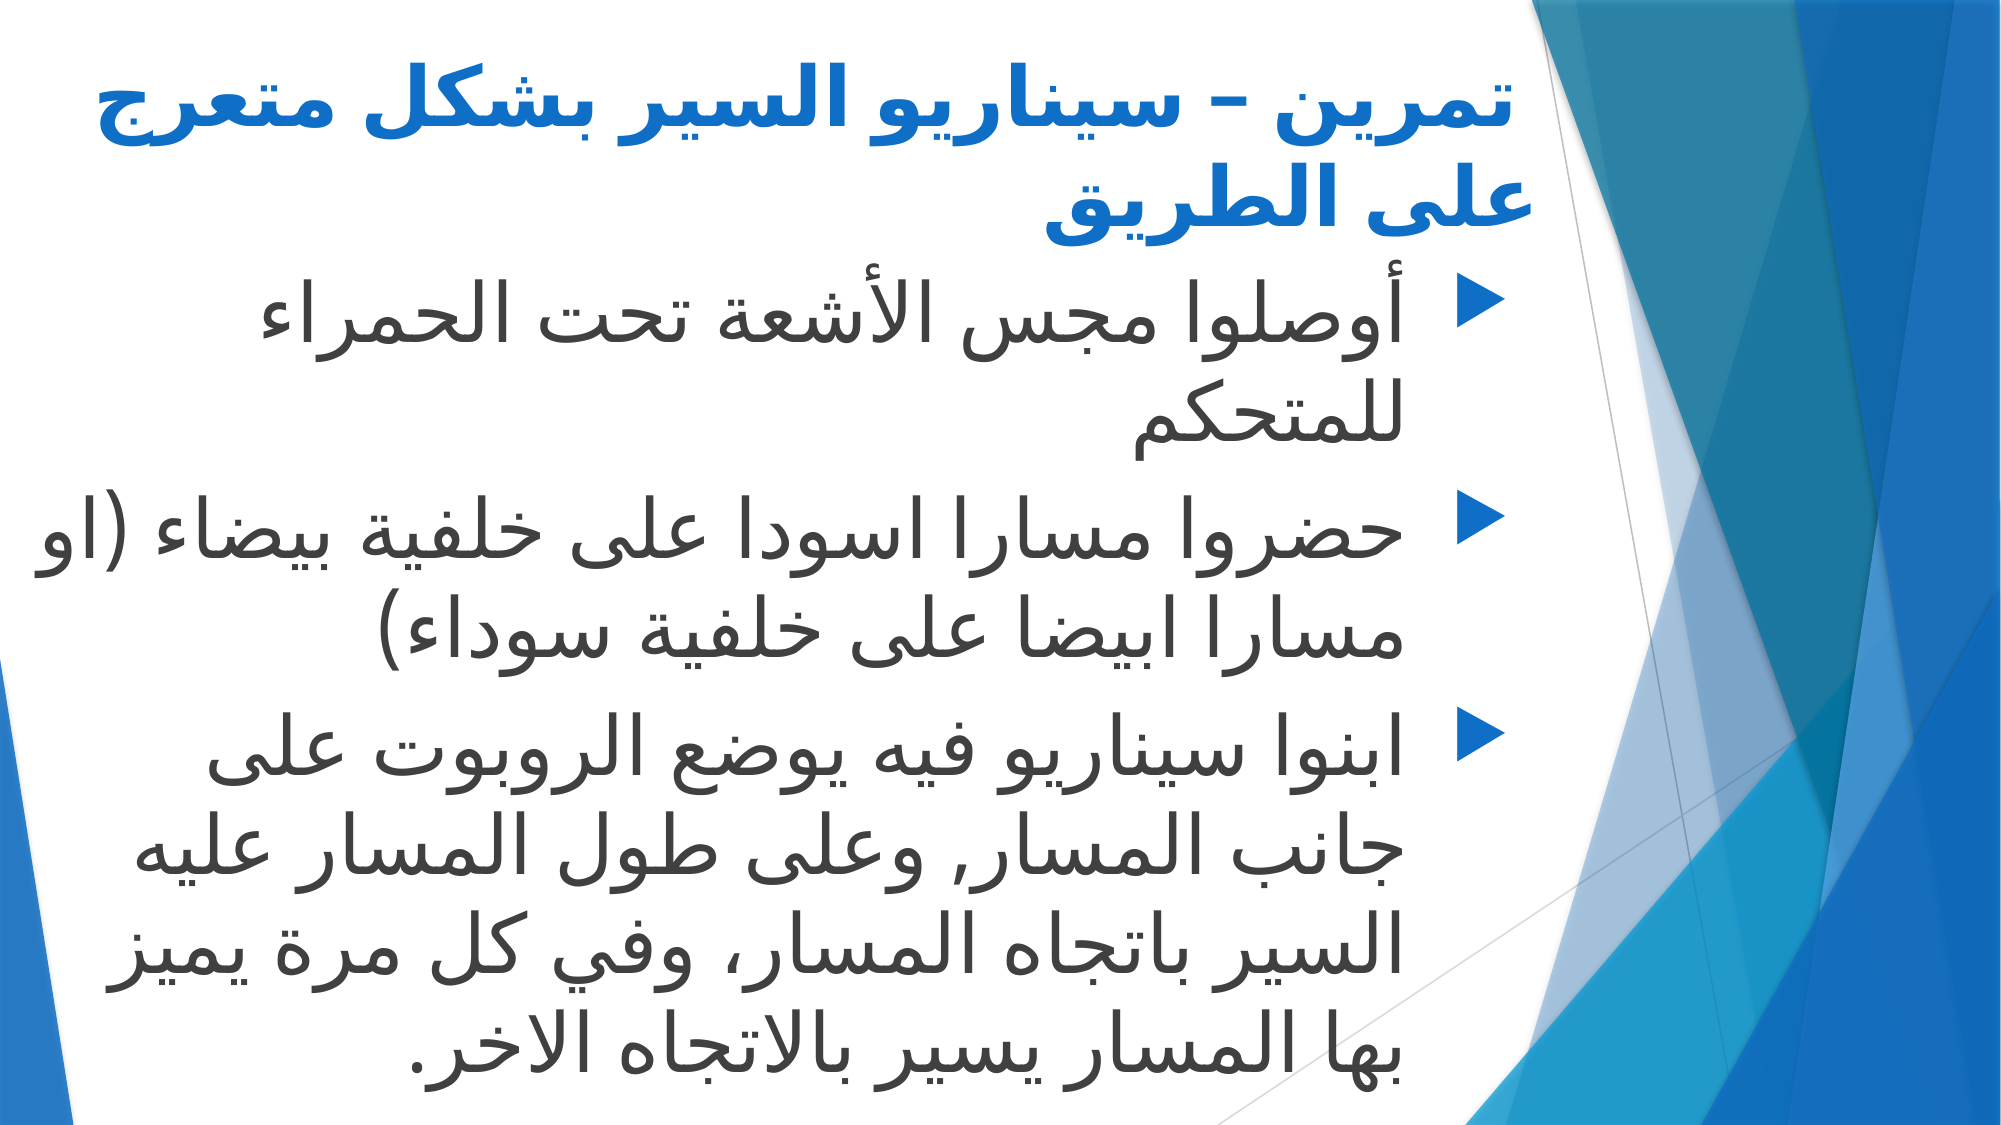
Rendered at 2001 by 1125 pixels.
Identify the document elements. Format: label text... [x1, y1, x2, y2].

title تمرين – سيناريو السير بشكل متعرج على الطريق [58, 35, 1555, 252]
list أوصلوا مجس الأشعة تحت الحمراء للمتحكم حضروا مسارا اسودا على خلفية بيضاء (او مسارا ابيضا على خلفية سوداء) ابنوا سيناريو فيه يوضع الروبوت على جانب المسار, وعلى طول المسار عليه السير باتجاه المسار، وفي كل مرة يميز بها المسار يسير بالاتجاه الاخر. [0, 251, 1522, 1106]
